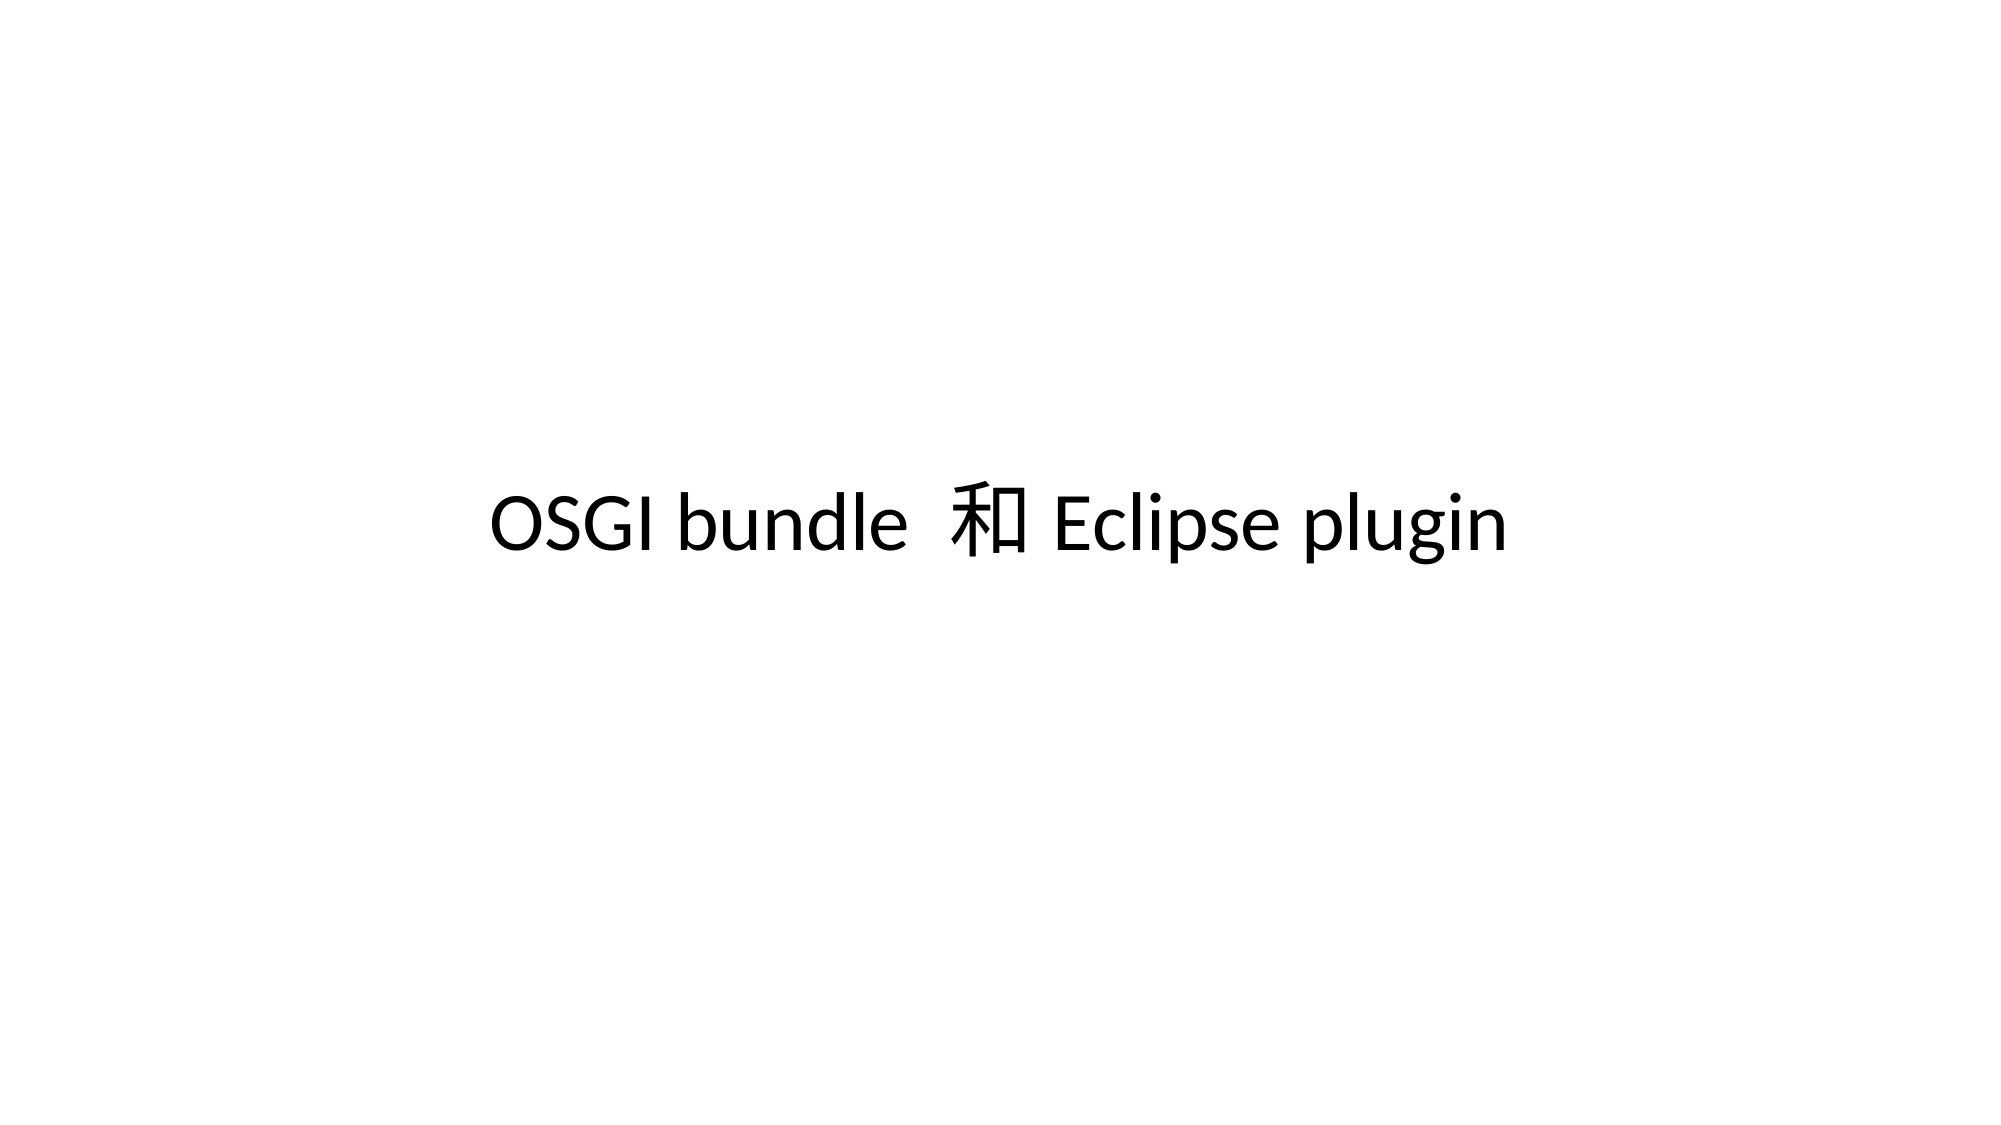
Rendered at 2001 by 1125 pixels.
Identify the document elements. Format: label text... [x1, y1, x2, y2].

title OSGI bundle 和Eclipse plugin [249, 184, 1750, 576]
